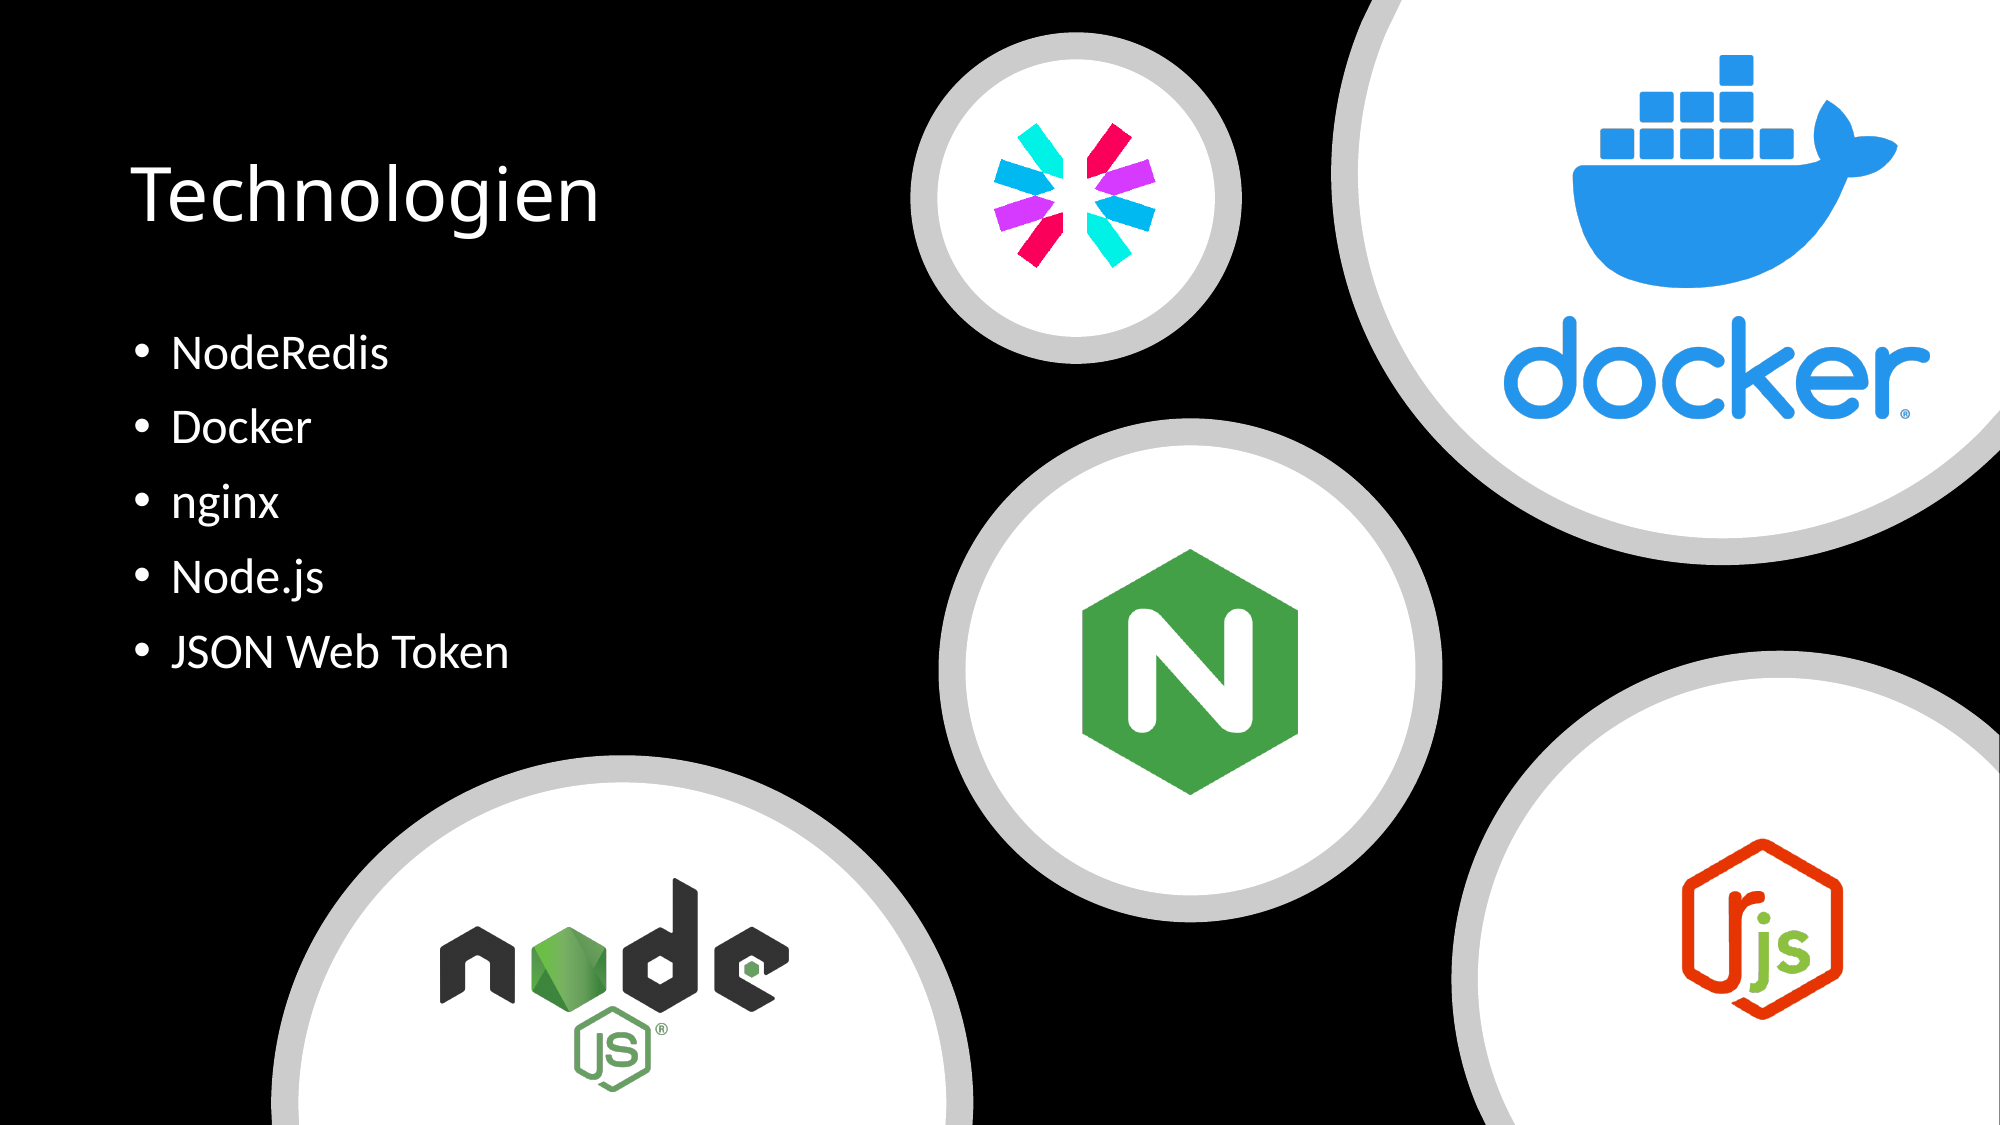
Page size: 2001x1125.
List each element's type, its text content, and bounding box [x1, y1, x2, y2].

text_box [937, 417, 1444, 924]
text_box [1450, 649, 2000, 1125]
title Technologien [115, 104, 856, 291]
picture [1619, 783, 1906, 1070]
text_box [1330, 0, 2000, 567]
text_box [270, 754, 975, 1125]
picture [993, 114, 1158, 281]
list NodeRedis Docker nginx Node.js JSON Web Token [118, 318, 856, 716]
picture [1054, 535, 1326, 806]
picture [1504, 55, 1930, 419]
text_box [909, 31, 1243, 365]
picture [440, 878, 789, 1092]
